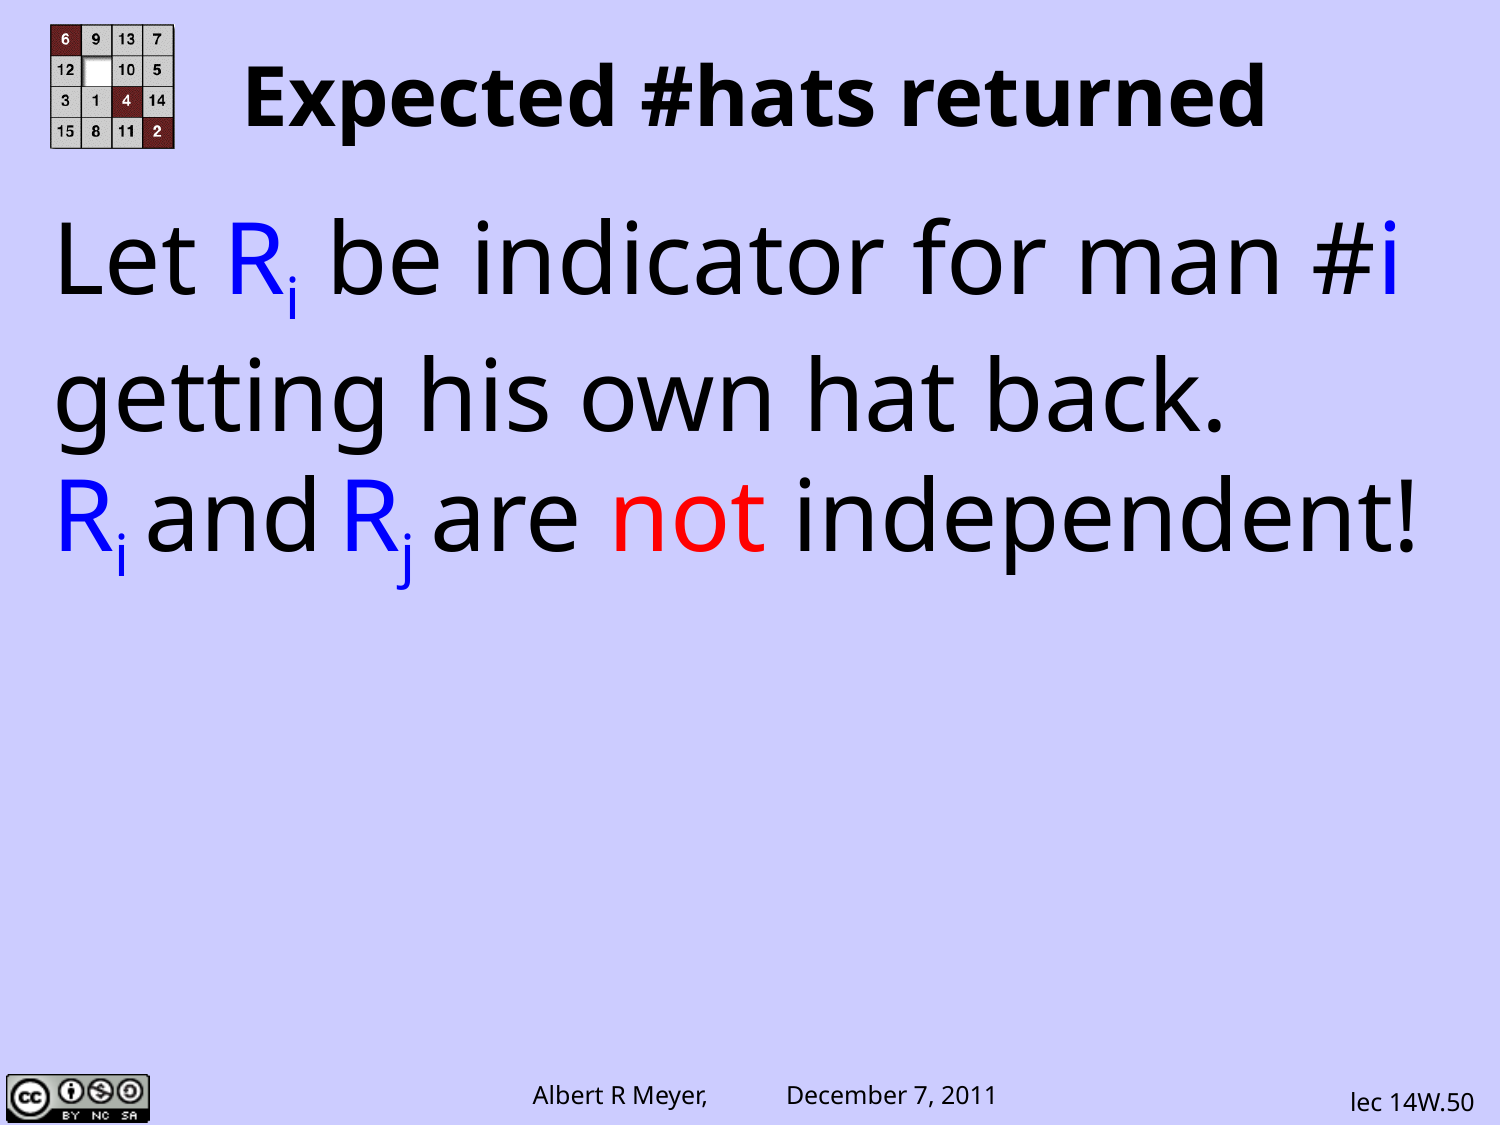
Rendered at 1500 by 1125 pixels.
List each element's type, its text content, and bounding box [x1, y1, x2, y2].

text_box Let Ri be indicator for man #i getting his own hat back. Ri and Rj are not independent! [37, 187, 1463, 633]
slide_number lec 14W.50 [1239, 1078, 1491, 1120]
picture [50, 24, 175, 149]
title Expected #hats returned [170, 36, 1364, 150]
picture [6, 1074, 150, 1123]
